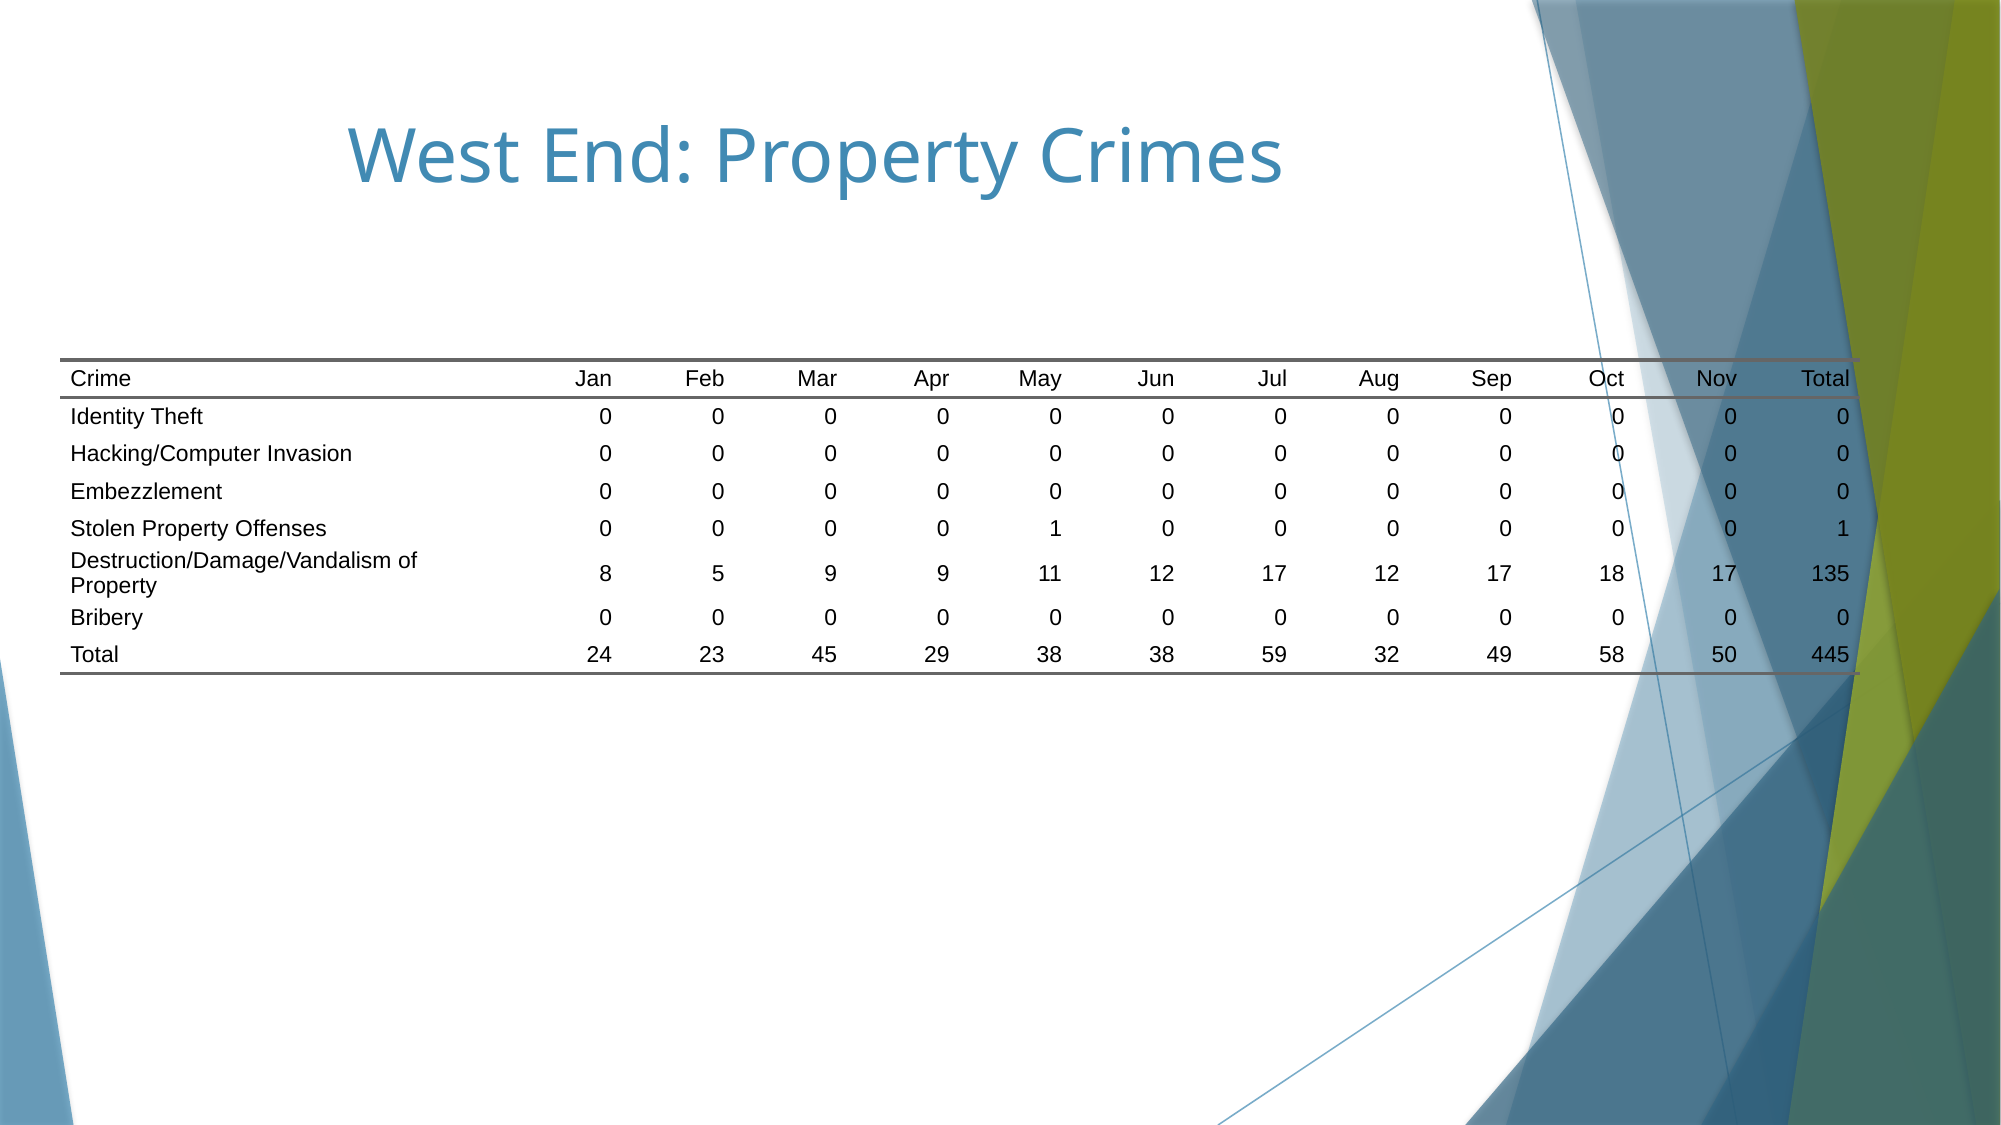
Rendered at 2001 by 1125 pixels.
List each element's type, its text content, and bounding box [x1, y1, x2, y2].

table_cell 0 [1298, 599, 1410, 636]
table_cell 32 [1298, 636, 1410, 672]
table_cell 0 [510, 599, 623, 636]
table_cell 0 [623, 599, 735, 636]
table_cell 0 [1635, 399, 1748, 435]
table_cell 0 [623, 435, 735, 473]
table_cell 0 [735, 510, 848, 548]
table_cell 0 [1073, 510, 1185, 548]
table_cell 1 [1748, 510, 1860, 548]
table_cell 0 [1185, 399, 1298, 435]
table_cell 58 [1523, 636, 1635, 672]
table_cell 5 [623, 548, 735, 599]
table_cell 0 [960, 435, 1073, 473]
table_cell 0 [1298, 399, 1410, 435]
table_cell 0 [960, 473, 1073, 510]
table_cell 0 [1635, 435, 1748, 473]
title West End: Property Crimes [111, 99, 1522, 317]
table_cell 0 [1523, 510, 1635, 548]
table_cell 0 [735, 599, 848, 636]
table_cell 50 [1635, 636, 1748, 672]
table_cell 0 [623, 399, 735, 435]
table_header Feb [623, 362, 735, 396]
table_cell 0 [1748, 599, 1860, 636]
table_cell 0 [1185, 435, 1298, 473]
table_cell 0 [510, 510, 623, 548]
table_cell Stolen Property Offenses [60, 510, 510, 548]
table_header Oct [1523, 362, 1635, 396]
table_cell 24 [510, 636, 623, 672]
table_cell 0 [1410, 599, 1523, 636]
table_cell Embezzlement [60, 473, 510, 510]
table_cell 0 [1298, 510, 1410, 548]
table_cell 0 [848, 473, 960, 510]
table_cell 0 [1410, 435, 1523, 473]
table_cell 0 [1298, 473, 1410, 510]
table_header Jun [1073, 362, 1185, 396]
table_cell 38 [1073, 636, 1185, 672]
table_cell 0 [1410, 473, 1523, 510]
table_cell 9 [735, 548, 848, 599]
table_cell 12 [1298, 548, 1410, 599]
table_cell Identity Theft [60, 399, 510, 435]
table_cell 0 [1523, 399, 1635, 435]
table_cell 0 [1748, 473, 1860, 510]
table_cell 0 [510, 435, 623, 473]
table_cell 12 [1073, 548, 1185, 599]
table_cell 0 [1748, 399, 1860, 435]
table_header Aug [1298, 362, 1410, 396]
table_cell 0 [848, 510, 960, 548]
table_header Apr [848, 362, 960, 396]
table_cell 59 [1185, 636, 1298, 672]
table_cell 0 [1523, 599, 1635, 636]
table_cell 45 [735, 636, 848, 672]
table_header Jul [1185, 362, 1298, 396]
table_cell 0 [848, 435, 960, 473]
table_cell 0 [1635, 473, 1748, 510]
table_header Mar [735, 362, 848, 396]
table_cell 135 [1748, 548, 1860, 599]
table_cell 0 [1185, 473, 1298, 510]
table_cell 0 [848, 599, 960, 636]
table_cell 0 [510, 399, 623, 435]
table_cell 11 [960, 548, 1073, 599]
table_cell 0 [960, 399, 1073, 435]
table_cell 0 [1523, 473, 1635, 510]
table_cell 0 [1073, 473, 1185, 510]
table_cell 0 [1635, 510, 1748, 548]
table_cell 0 [1748, 435, 1860, 473]
table_cell 29 [848, 636, 960, 672]
table_header May [960, 362, 1073, 396]
table_cell 17 [1185, 548, 1298, 599]
table_cell Destruction/Damage/Vandalism of Property [60, 548, 510, 599]
table_cell 0 [735, 435, 848, 473]
table_cell 0 [1185, 599, 1298, 636]
table_cell 0 [623, 473, 735, 510]
table_cell 0 [848, 399, 960, 435]
table_header Nov [1635, 362, 1748, 396]
table_cell 38 [960, 636, 1073, 672]
table_header Total [1748, 362, 1860, 396]
table_header Jan [510, 362, 623, 396]
table_cell 445 [1748, 636, 1860, 672]
table_cell 0 [1635, 599, 1748, 636]
table_cell Total [60, 636, 510, 672]
table_cell Bribery [60, 599, 510, 636]
table_cell 0 [1410, 399, 1523, 435]
table_cell 0 [1523, 435, 1635, 473]
table_cell 0 [960, 599, 1073, 636]
table_cell Hacking/Computer Invasion [60, 435, 510, 473]
table_header Crime [60, 362, 510, 396]
table_cell 0 [1073, 399, 1185, 435]
table_cell 0 [510, 473, 623, 510]
table_cell 9 [848, 548, 960, 599]
table_cell 0 [1073, 435, 1185, 473]
table_cell 0 [1410, 510, 1523, 548]
table_cell 8 [510, 548, 623, 599]
table_cell 17 [1410, 548, 1523, 599]
table_cell 23 [623, 636, 735, 672]
table_cell 17 [1635, 548, 1748, 599]
table_header Sep [1410, 362, 1523, 396]
table_cell 0 [623, 510, 735, 548]
table_cell 1 [960, 510, 1073, 548]
table_cell 0 [1298, 435, 1410, 473]
table_cell 18 [1523, 548, 1635, 599]
table_cell 0 [735, 399, 848, 435]
table_cell 0 [1073, 599, 1185, 636]
table_cell 49 [1410, 636, 1523, 672]
table_cell 0 [735, 473, 848, 510]
table_cell 0 [1185, 510, 1298, 548]
